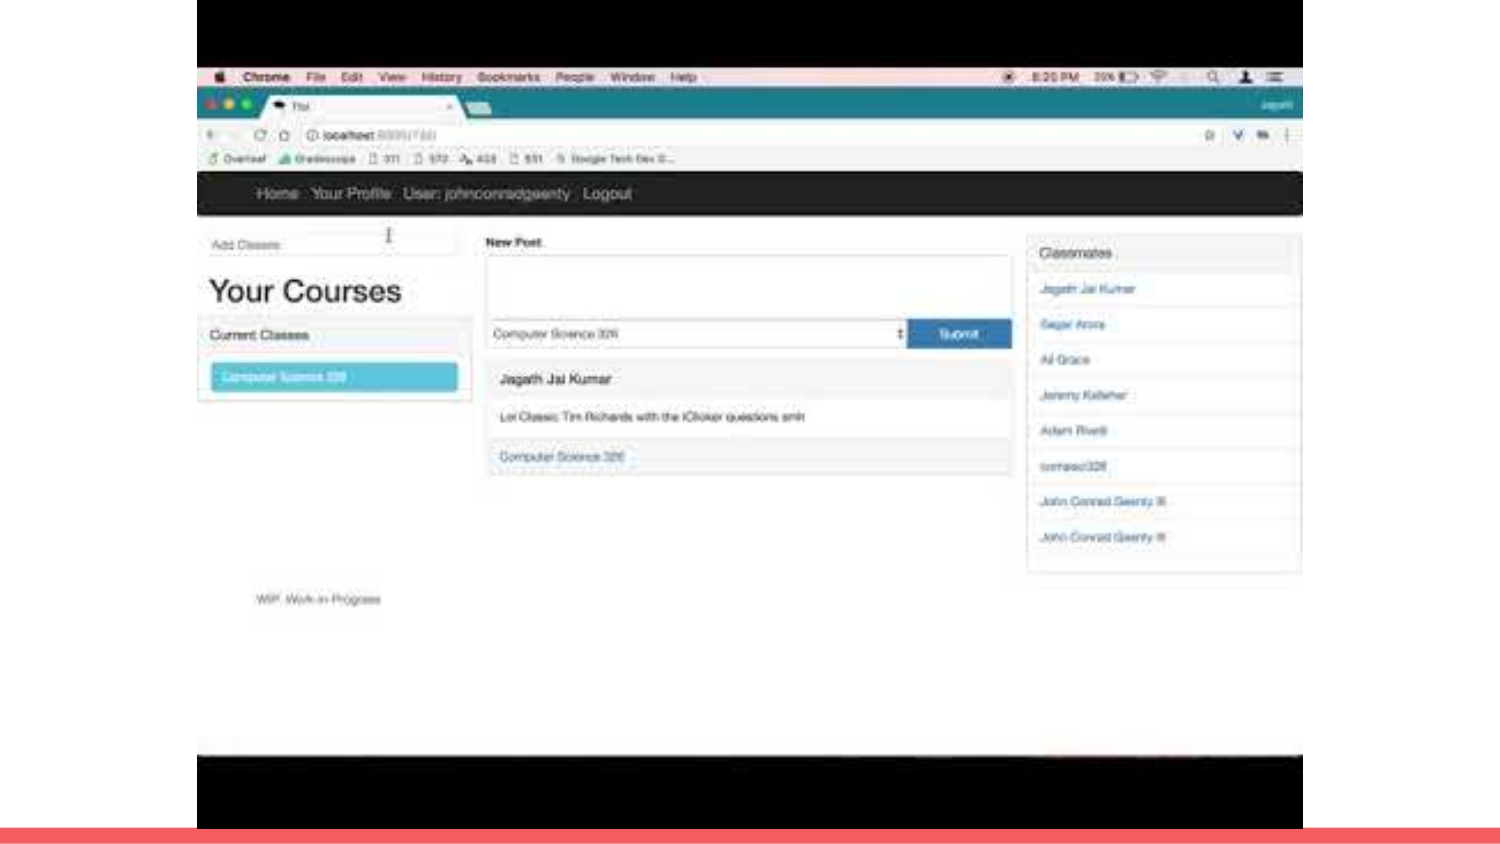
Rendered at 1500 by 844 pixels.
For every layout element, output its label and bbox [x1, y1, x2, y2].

picture [197, 0, 1303, 830]
